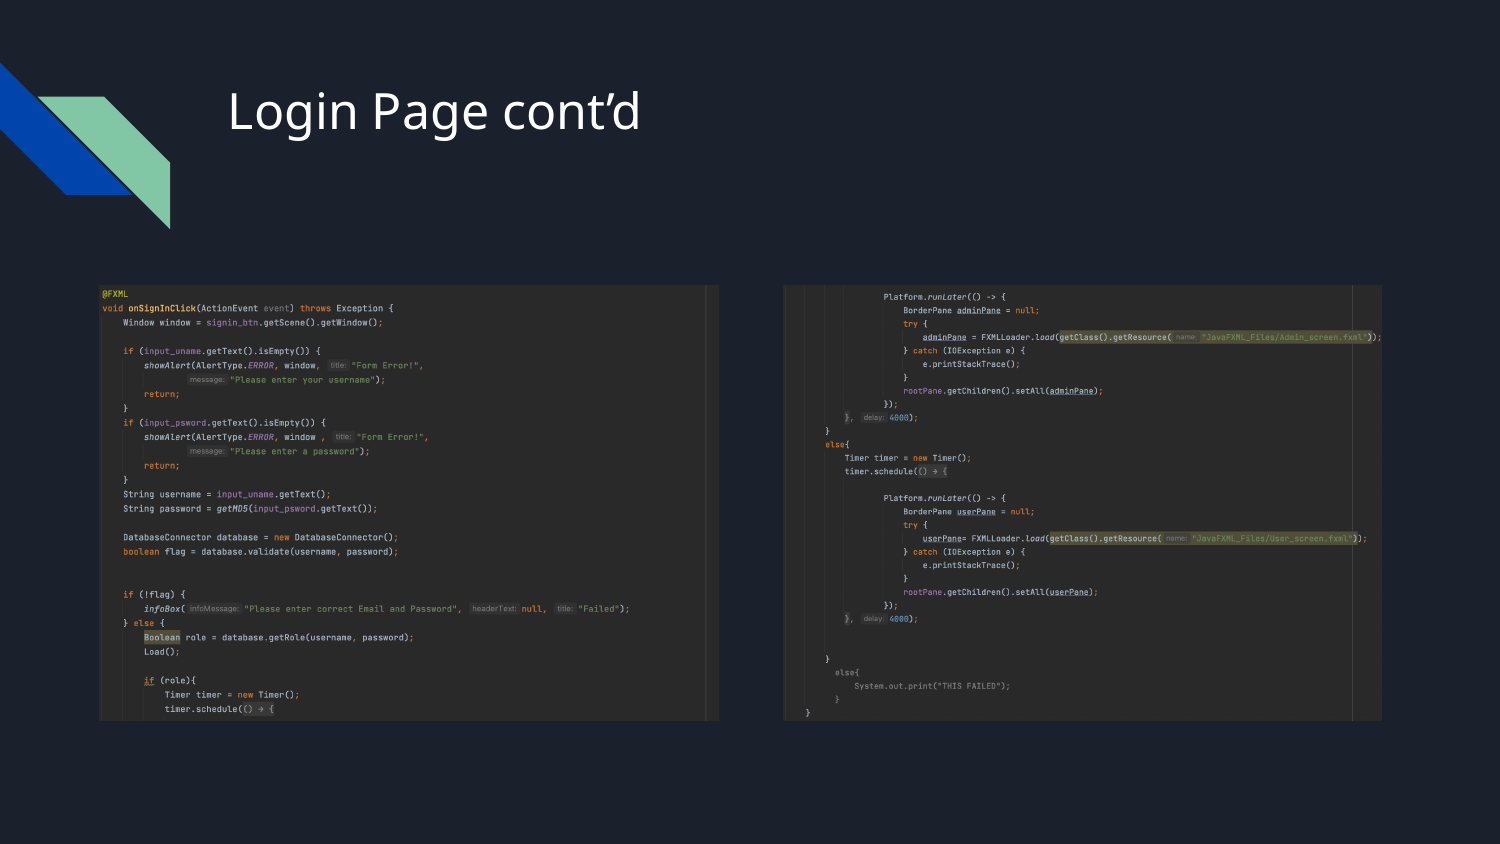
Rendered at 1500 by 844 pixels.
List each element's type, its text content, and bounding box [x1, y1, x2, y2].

picture [782, 285, 1382, 722]
picture [98, 285, 720, 722]
title Login Page cont’d [212, 64, 1368, 215]
